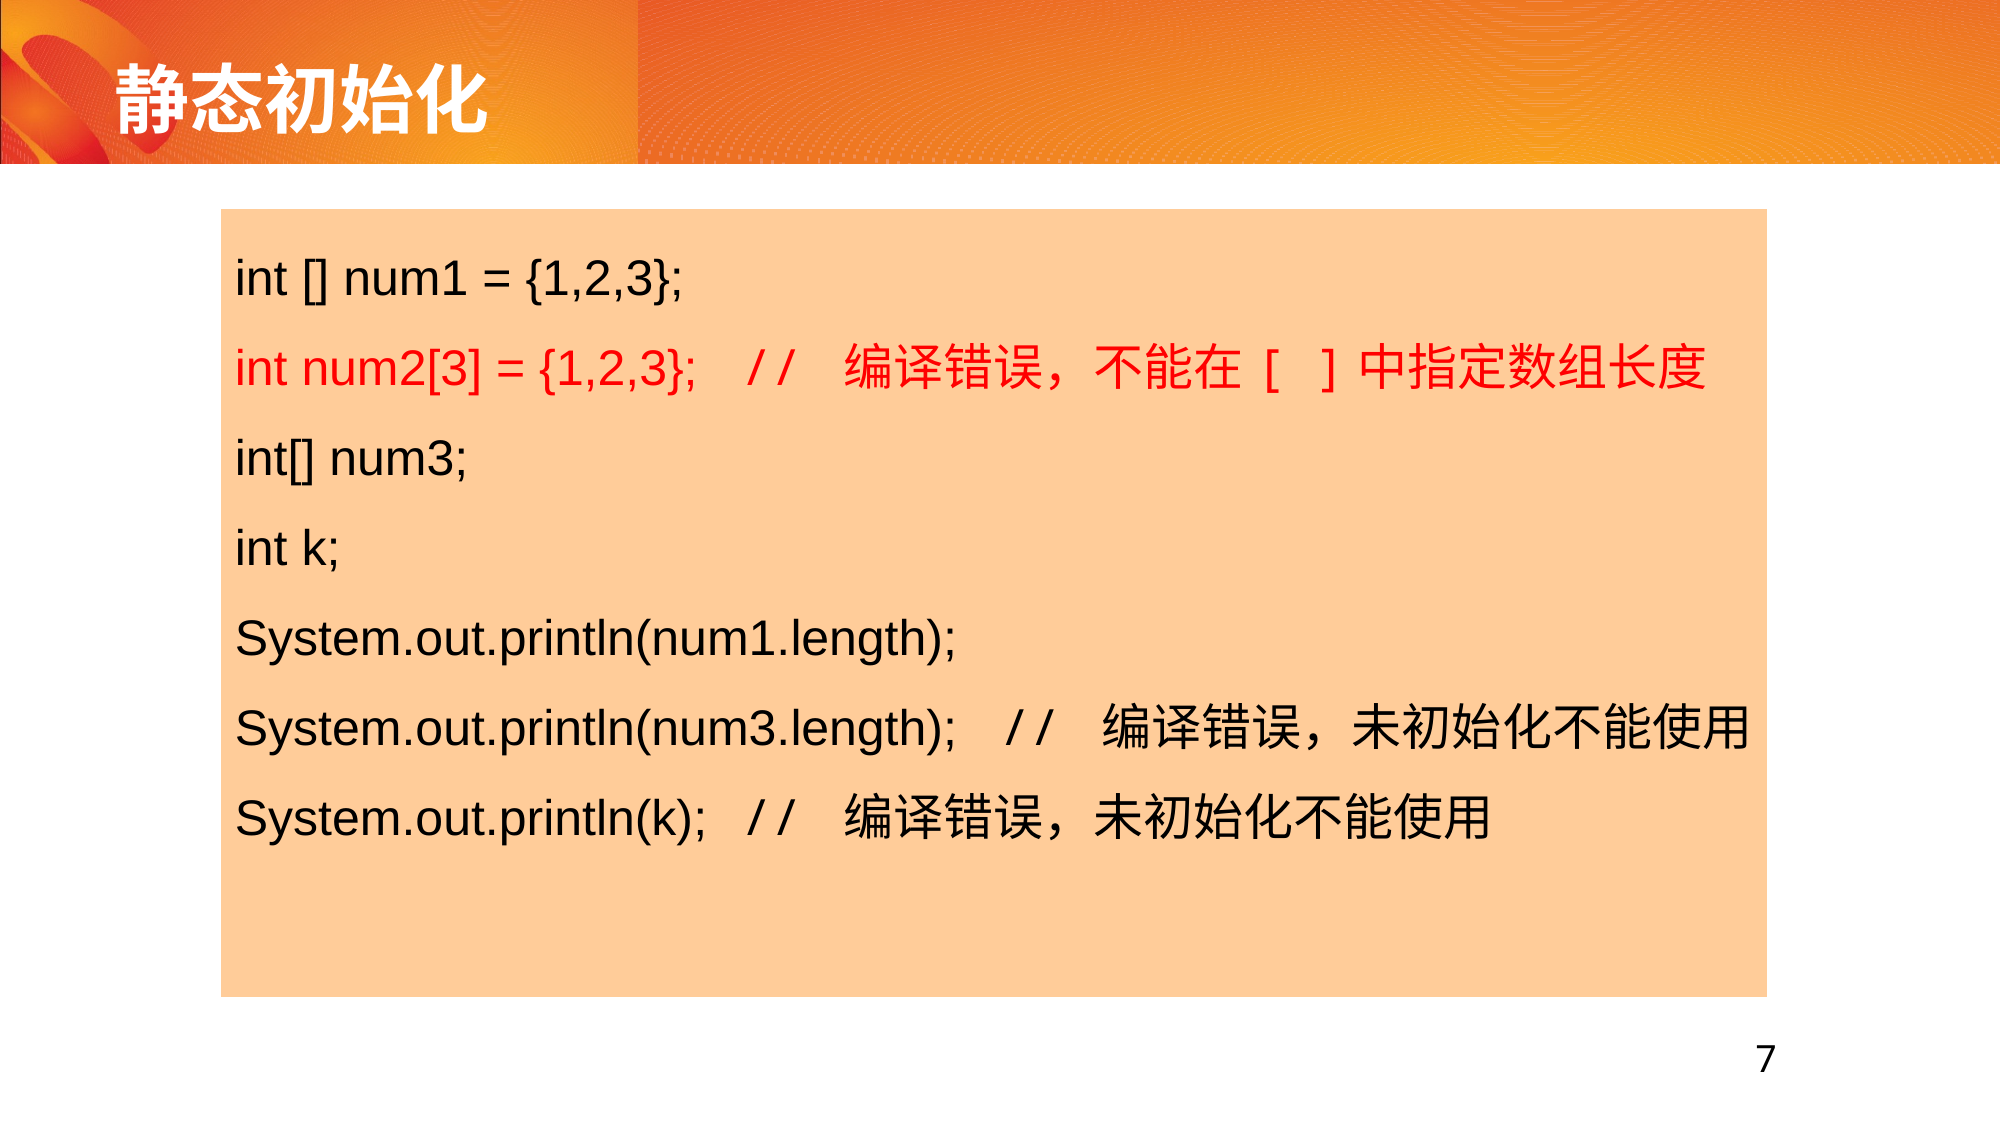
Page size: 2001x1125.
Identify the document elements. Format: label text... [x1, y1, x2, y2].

title 静态初始化 [99, 45, 1900, 167]
text_box int [] num1 = {1,2,3}; int num2[3] = {1,2,3}; // 编译错误，不能在[ ]中指定数组长度 int[] num3; int k; System.out.println(num1.length); System.out.println(num3.length); // 编译错误，未初始化不能使用 System.out.println(k); // 编译错误，未初始化不能使用 [220, 208, 1768, 998]
picture [0, 0, 2000, 164]
